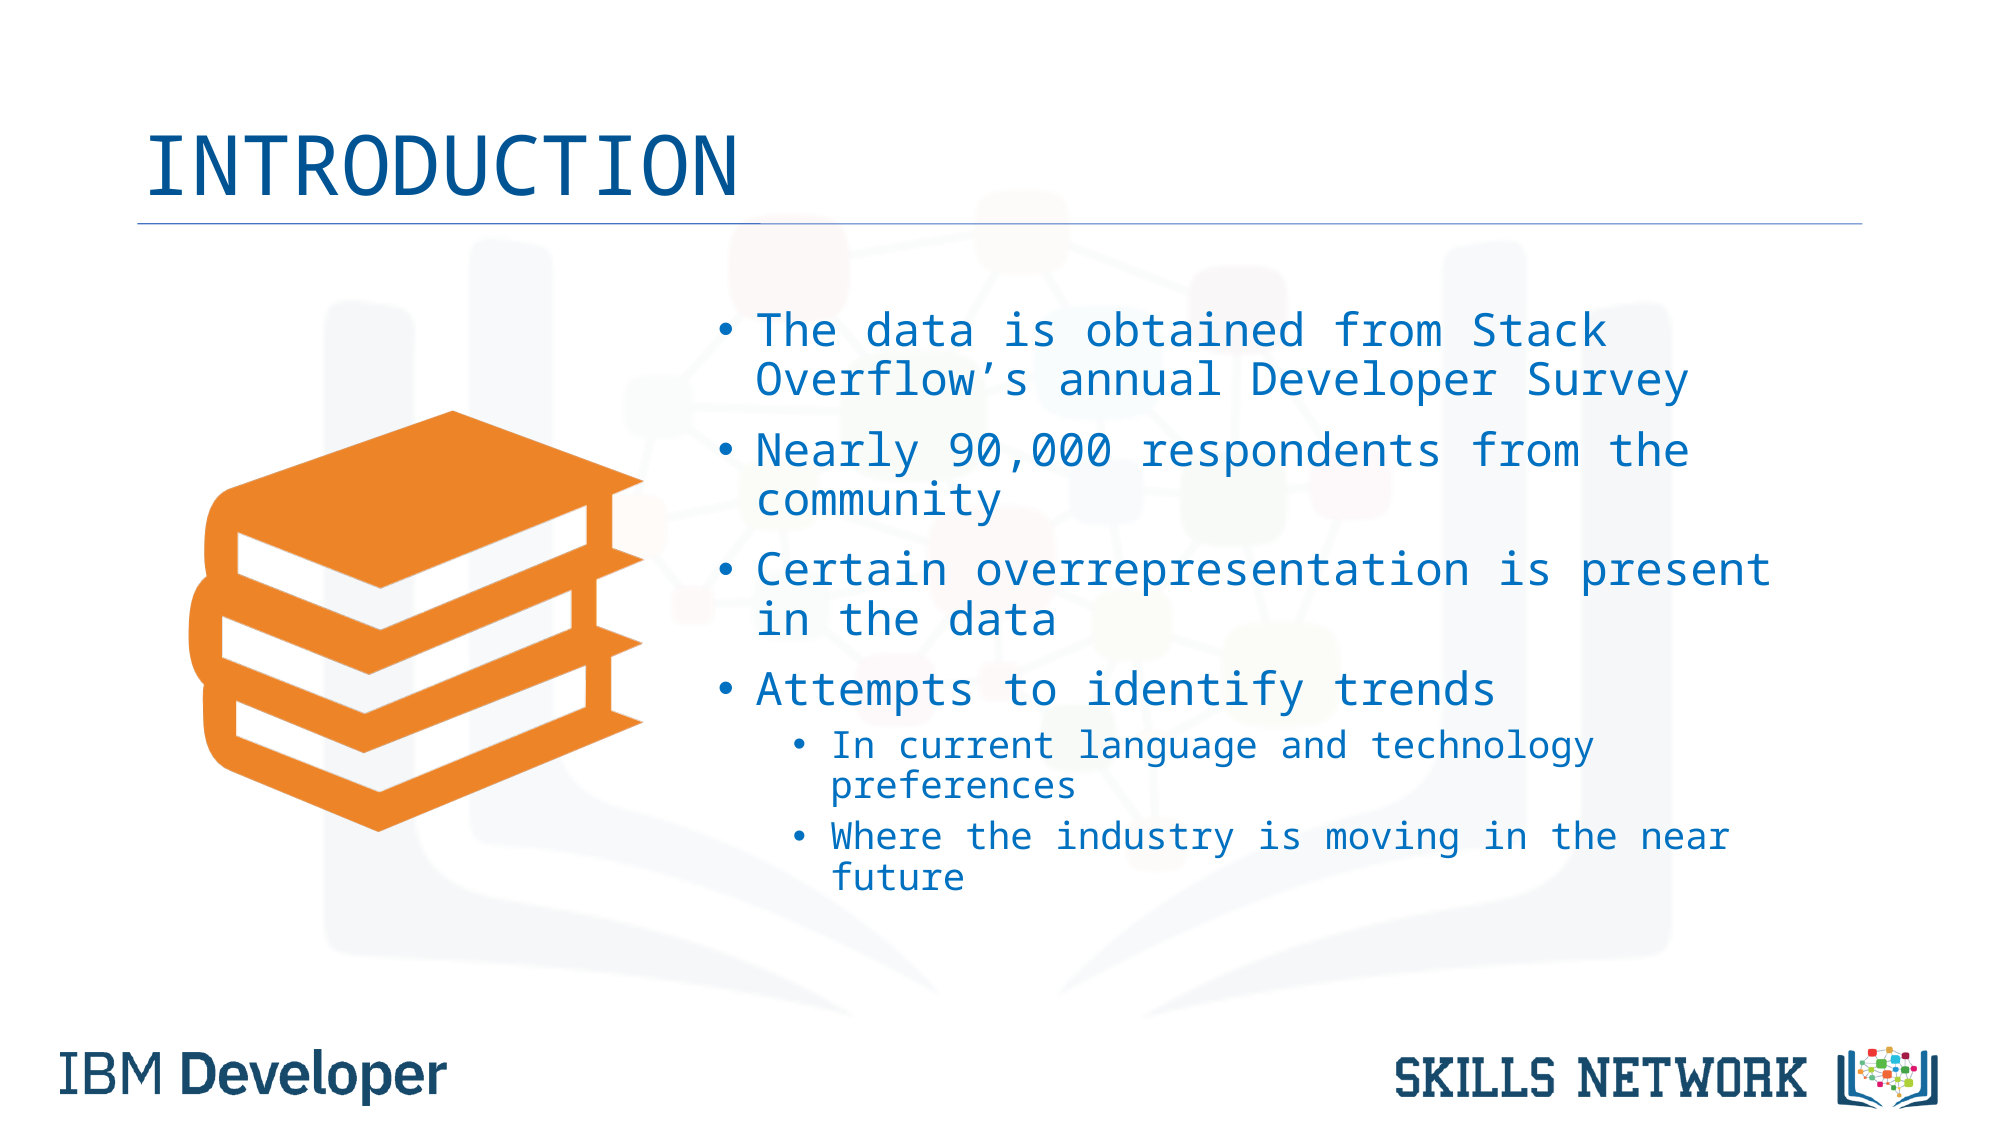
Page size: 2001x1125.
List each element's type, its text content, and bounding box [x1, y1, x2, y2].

picture [163, 370, 665, 872]
text_box The data is obtained from Stack Overflow’s annual Developer Survey Nearly 90,000 respondents from the community Certain overrepresentation is present in the data Attempts to identify trends In current language and technology preferences Where the industry is moving in the near future [702, 299, 1863, 1014]
title INTRODUCTION [126, 59, 1381, 278]
picture [55, 1045, 459, 1108]
picture [1390, 1045, 1945, 1111]
